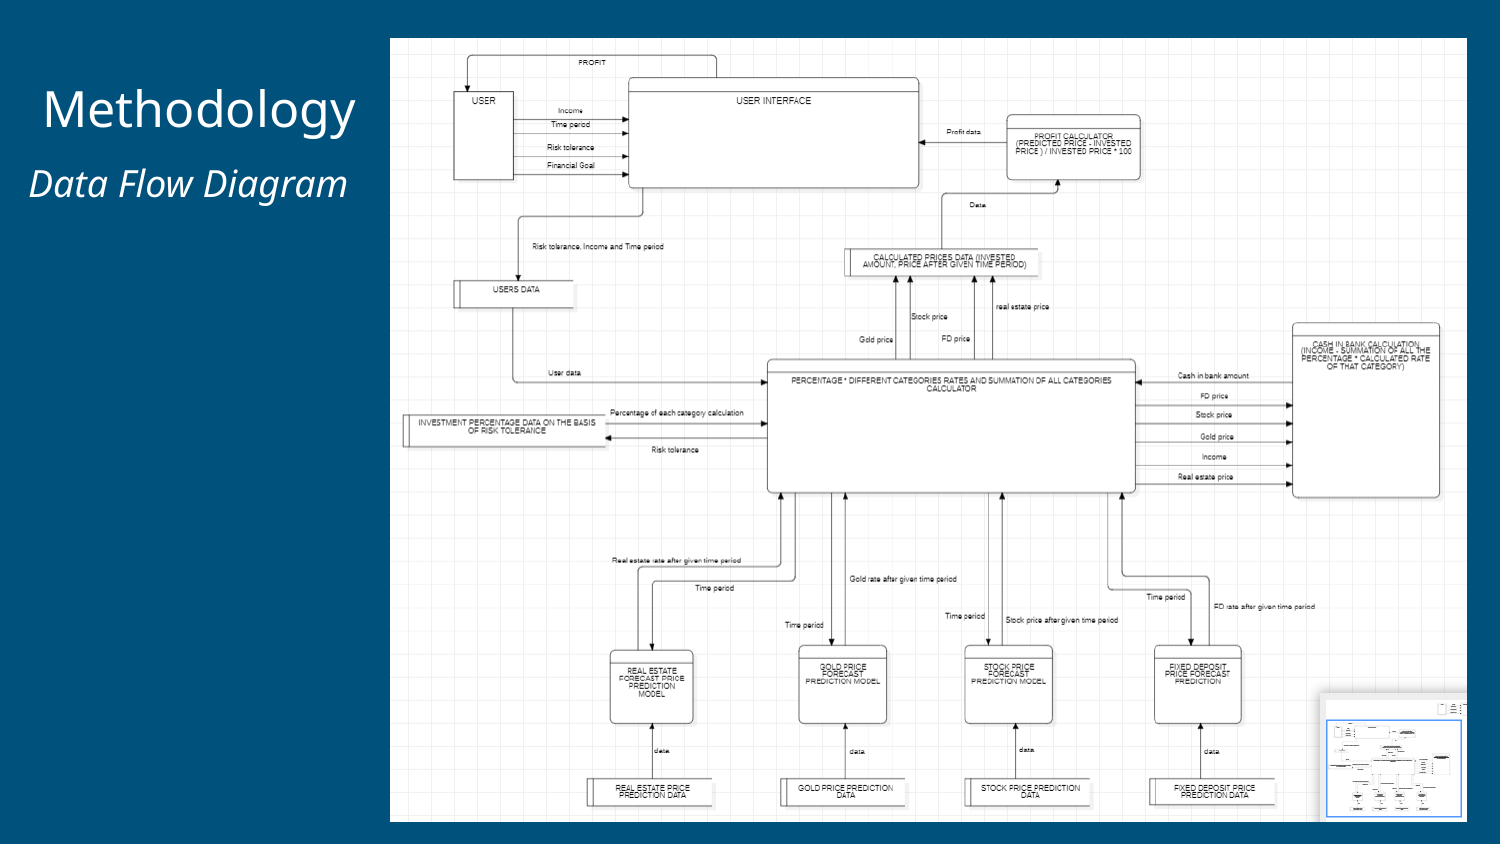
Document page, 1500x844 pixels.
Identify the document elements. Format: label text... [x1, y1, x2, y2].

text_box Data Flow Diagram [13, 152, 385, 212]
picture [391, 39, 1466, 821]
title Methodology [27, 39, 374, 152]
